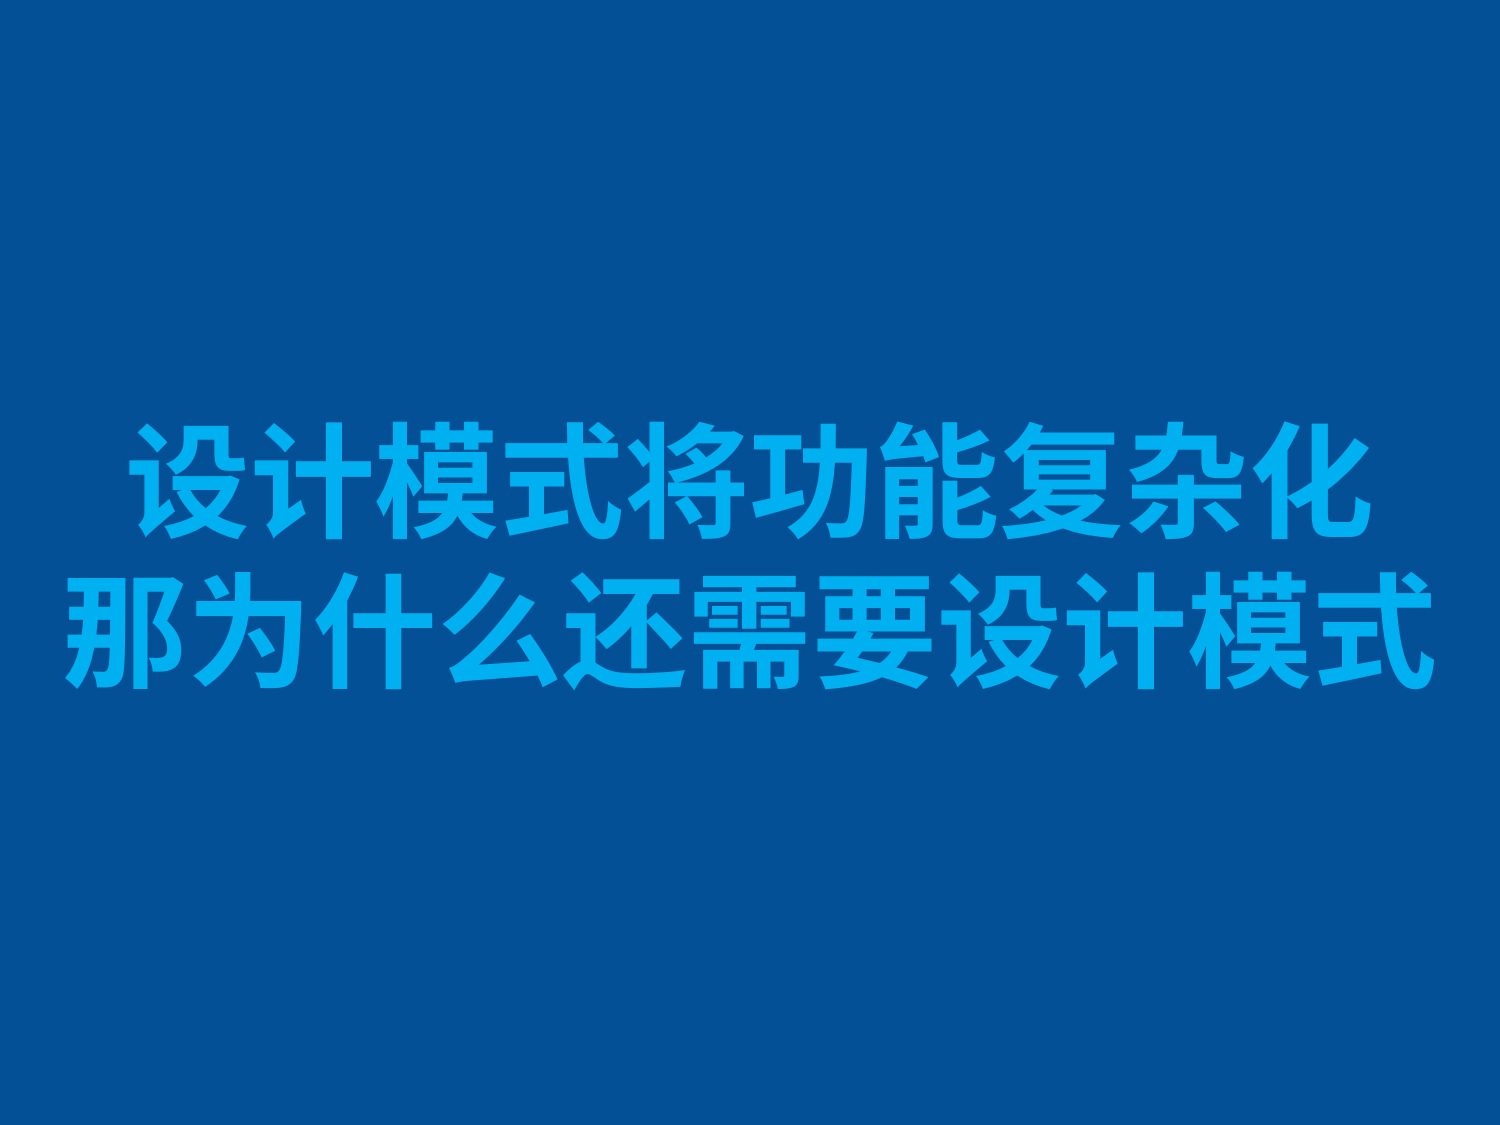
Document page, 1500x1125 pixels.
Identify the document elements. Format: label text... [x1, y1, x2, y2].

title 设计模式将功能复杂化 那为什么还需要设计模式 [0, 432, 1500, 674]
